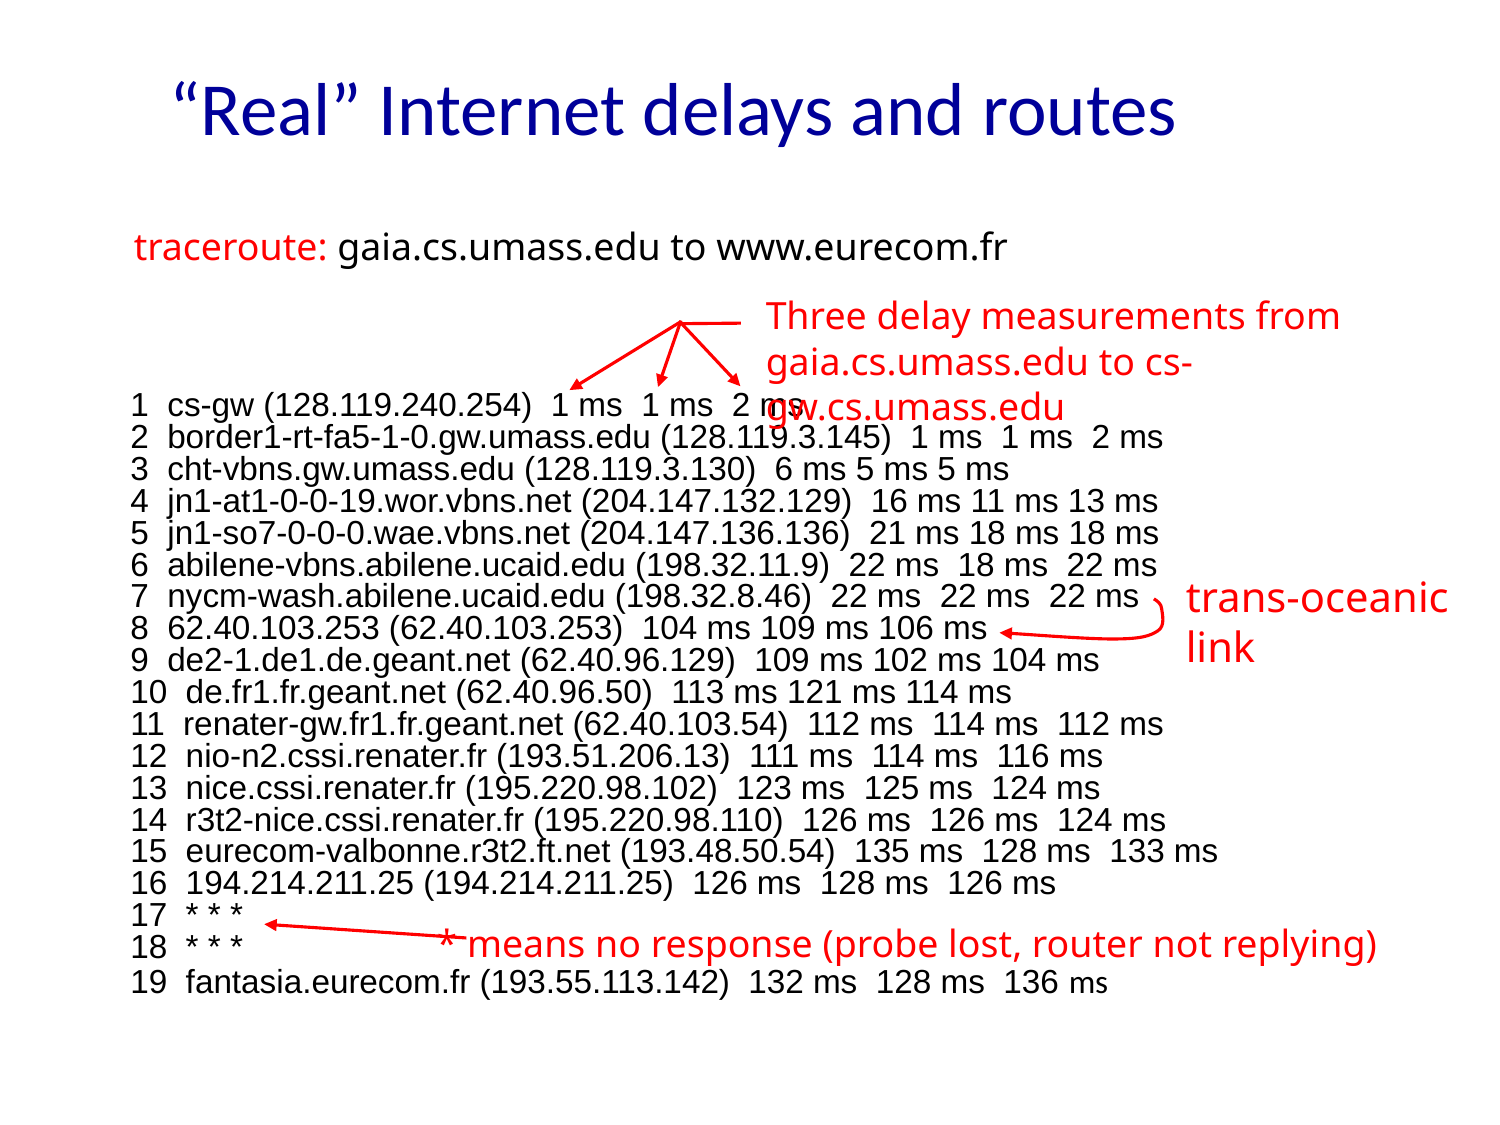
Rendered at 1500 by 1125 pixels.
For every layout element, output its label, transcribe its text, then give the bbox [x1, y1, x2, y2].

text_box [569, 322, 680, 391]
text_box * means no response (probe lost, router not replying) [421, 912, 1454, 973]
text_box [681, 324, 741, 387]
text_box [656, 324, 680, 387]
text_box traceroute: gaia.cs.umass.edu to www.eurecom.fr [118, 215, 1463, 276]
text_box [999, 598, 1163, 640]
text_box [264, 918, 421, 935]
text_box trans-oceanic link [1171, 563, 1464, 679]
title “Real” Internet delays and routes [35, 11, 1311, 200]
text_box 1 cs-gw (128.119.240.254) 1 ms 1 ms 2 ms 2 border1-rt-fa5-1-0.gw.umass.edu (128.119.3.145) 1 ms 1 ms 2 ms 3 cht-vbns.gw.umass.edu (128.119.3.130) 6 ms 5 ms 5 ms 4 jn1-at1-0-0-19.wor.vbns.net (204.147.132.129) 16 ms 11 ms 13 ms 5 jn1-so7-0-0-0.wae.vbns.net (204.147.136.136) 21 ms 18 ms 18 ms 6 abilene-vbns.abilene.ucaid.edu (198.32.11.9) 22 ms 18 ms 22 ms 7 nycm-wash.abilene.ucaid.edu (198.32.8.46) 22 ms 22 ms 22 ms 8 62.40.103.253 (62.40.103.253) 104 ms 109 ms 106 ms 9 de2-1.de1.de.geant.net (62.40.96.129) 109 ms 102 ms 104 ms 10 de.fr1.fr.geant.net (62.40.96.50) 113 ms 121 ms 114 ms 11 renater-gw.fr1.fr.geant.net (62.40.103.54) 112 ms 114 ms 112 ms 12 nio-n2.cssi.renater.fr (193.51.206.13) 111 ms 114 ms 116 ms 13 nice.cssi.renater.fr (195.220.98.102) 123 ms 125 ms 124 ms 14 r3t2-nice.cssi.renater.fr (195.220.98.110) 126 ms 126 ms 124 ms 15 eurecom-valbonne.r3t2.ft.net (193.48.50.54) 135 ms 128 ms 133 ms 16 194.214.211.25 (194.214.211.25) 126 ms 128 ms 126 ms 17 * * * 18 * * * 19 fantasia.eurecom.fr (193.55.113.142) 132 ms 128 ms 136 ms [115, 383, 1466, 1009]
text_box Three delay measurements from gaia.cs.umass.edu to cs-gw.cs.umass.edu [751, 285, 1500, 435]
